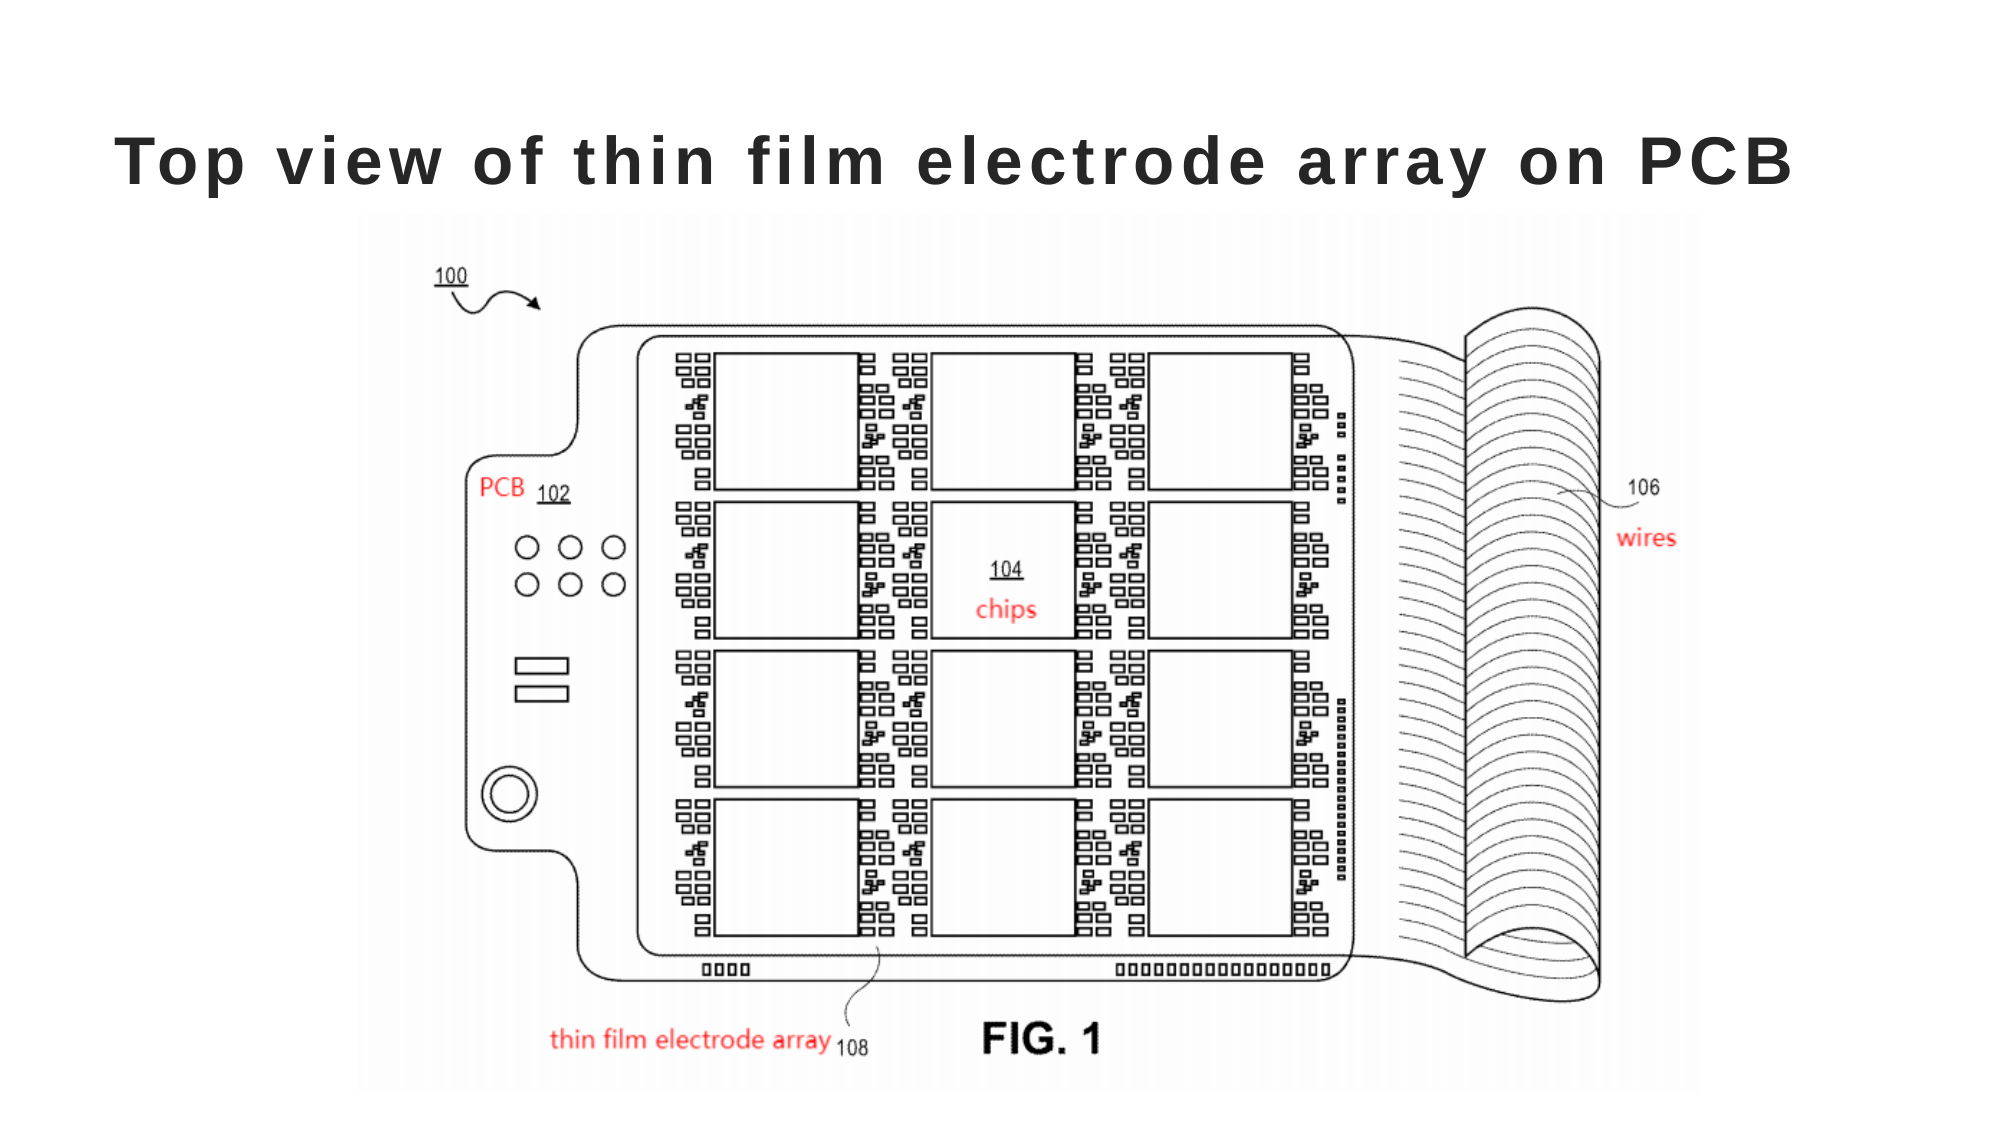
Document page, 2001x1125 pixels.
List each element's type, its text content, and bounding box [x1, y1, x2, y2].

picture [357, 212, 1702, 1095]
title Top view of thin film electrode array on PCB [99, 99, 1900, 216]
